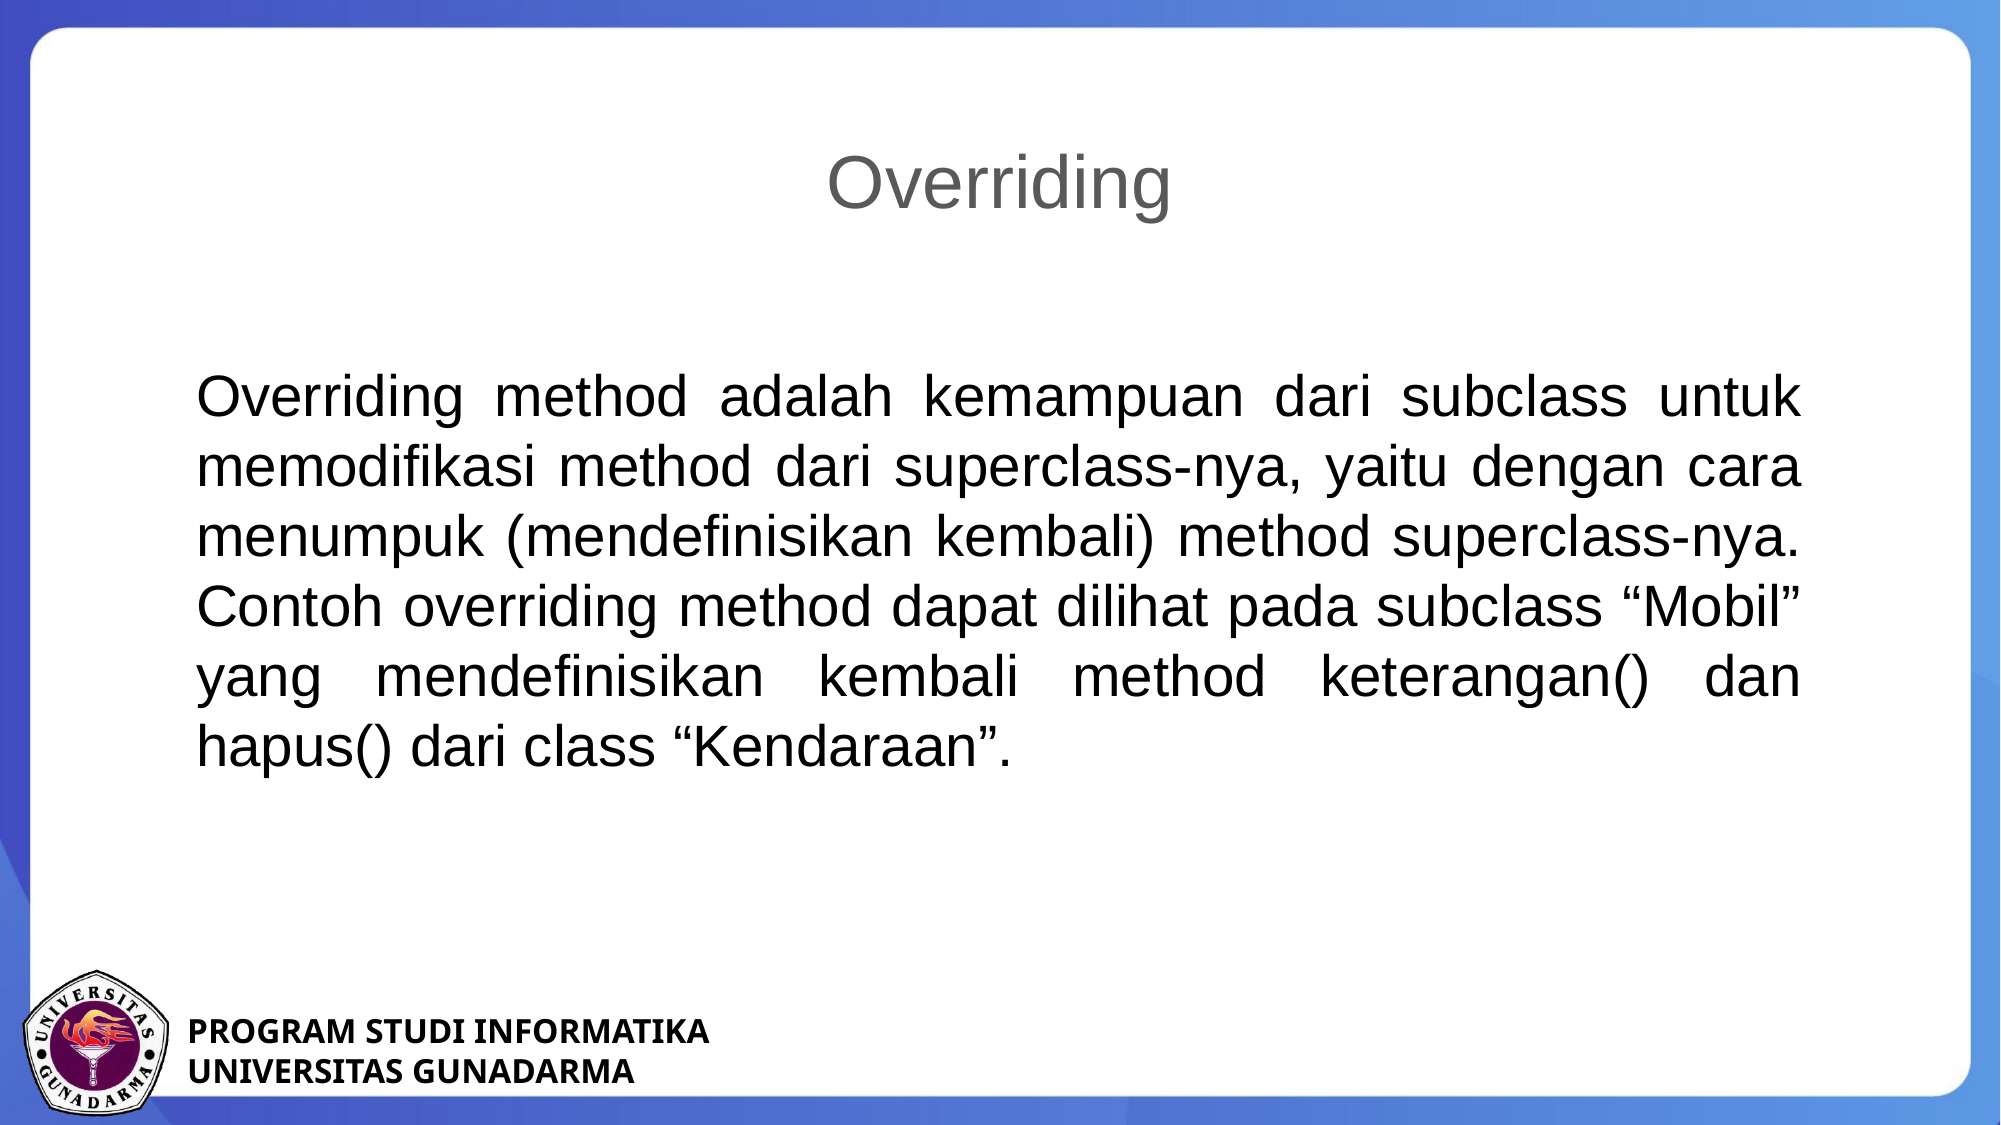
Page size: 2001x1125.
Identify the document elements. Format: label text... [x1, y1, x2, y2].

text_box Overriding method adalah kemampuan dari subclass untuk memodifikasi method dari superclass-nya, yaitu dengan cara menumpuk (mendefinisikan kembali) method superclass-nya. Contoh overriding method dapat dilihat pada subclass “Mobil” yang mendefinisikan kembali method keterangan() dan hapus() dari class “Kendaraan”. [181, 350, 1819, 786]
picture [0, 0, 2001, 1125]
text_box Overriding [582, 126, 1418, 232]
